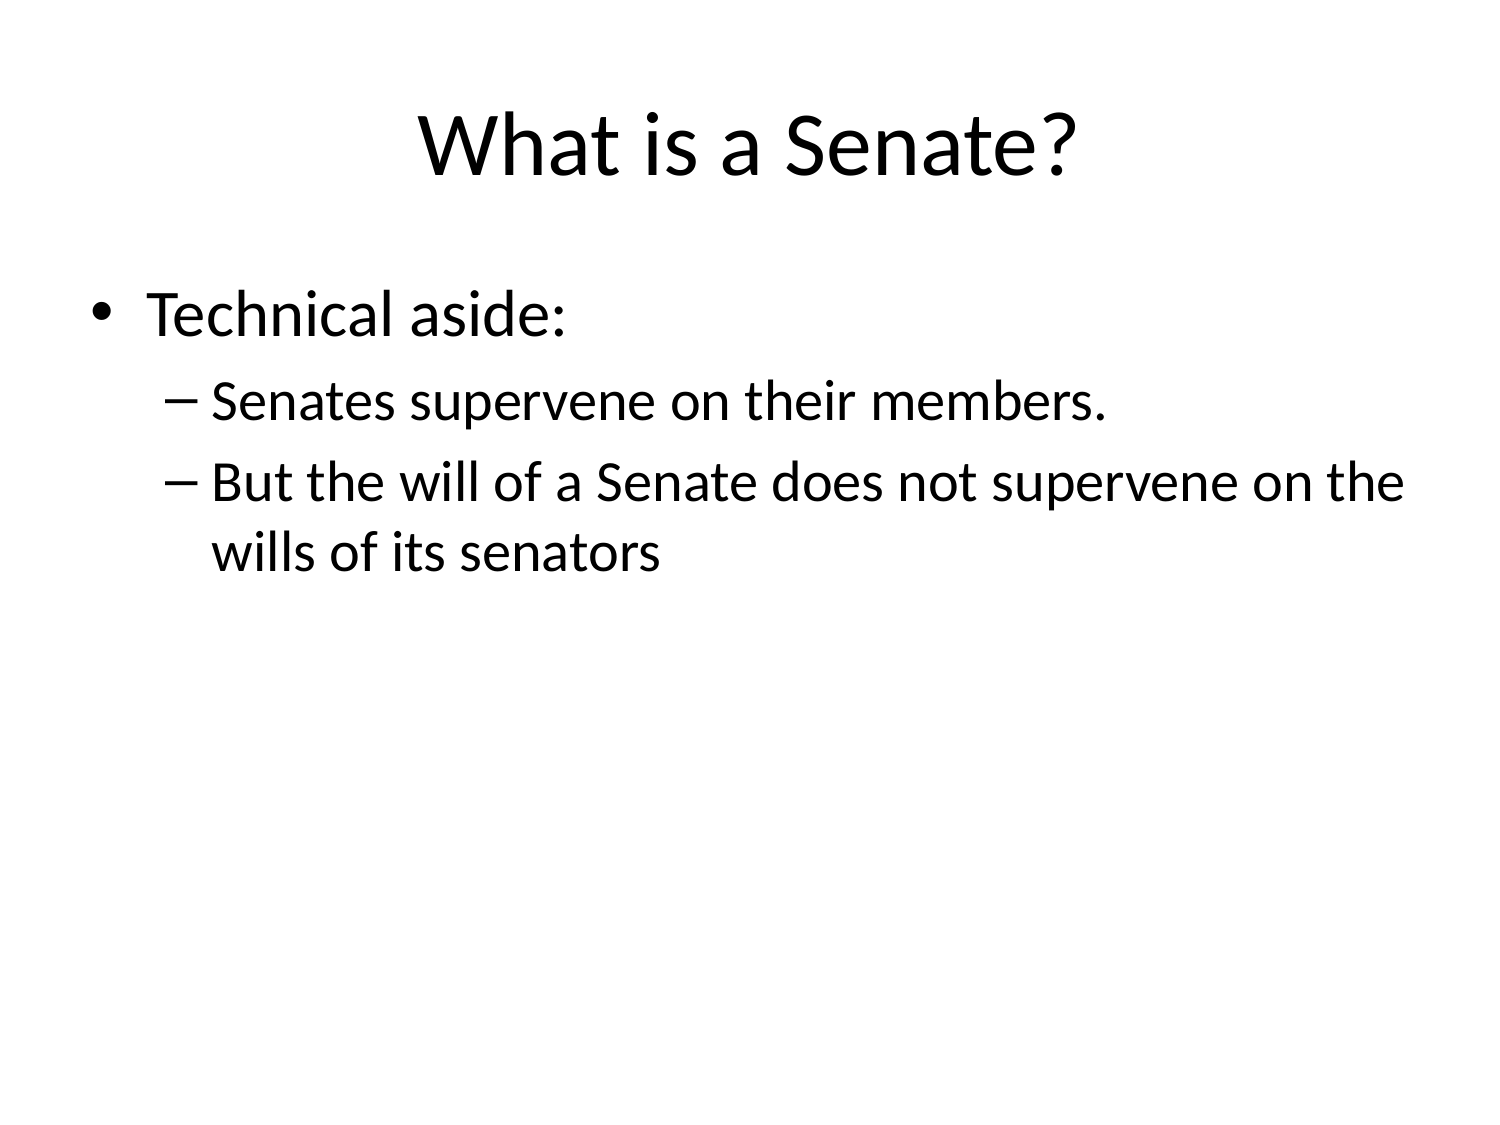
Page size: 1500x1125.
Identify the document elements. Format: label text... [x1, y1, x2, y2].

title What is a Senate? [75, 45, 1425, 233]
list Technical aside: Senates supervene on their members. But the will of a Senate does not supervene on the wills of its senators [75, 262, 1425, 1005]
